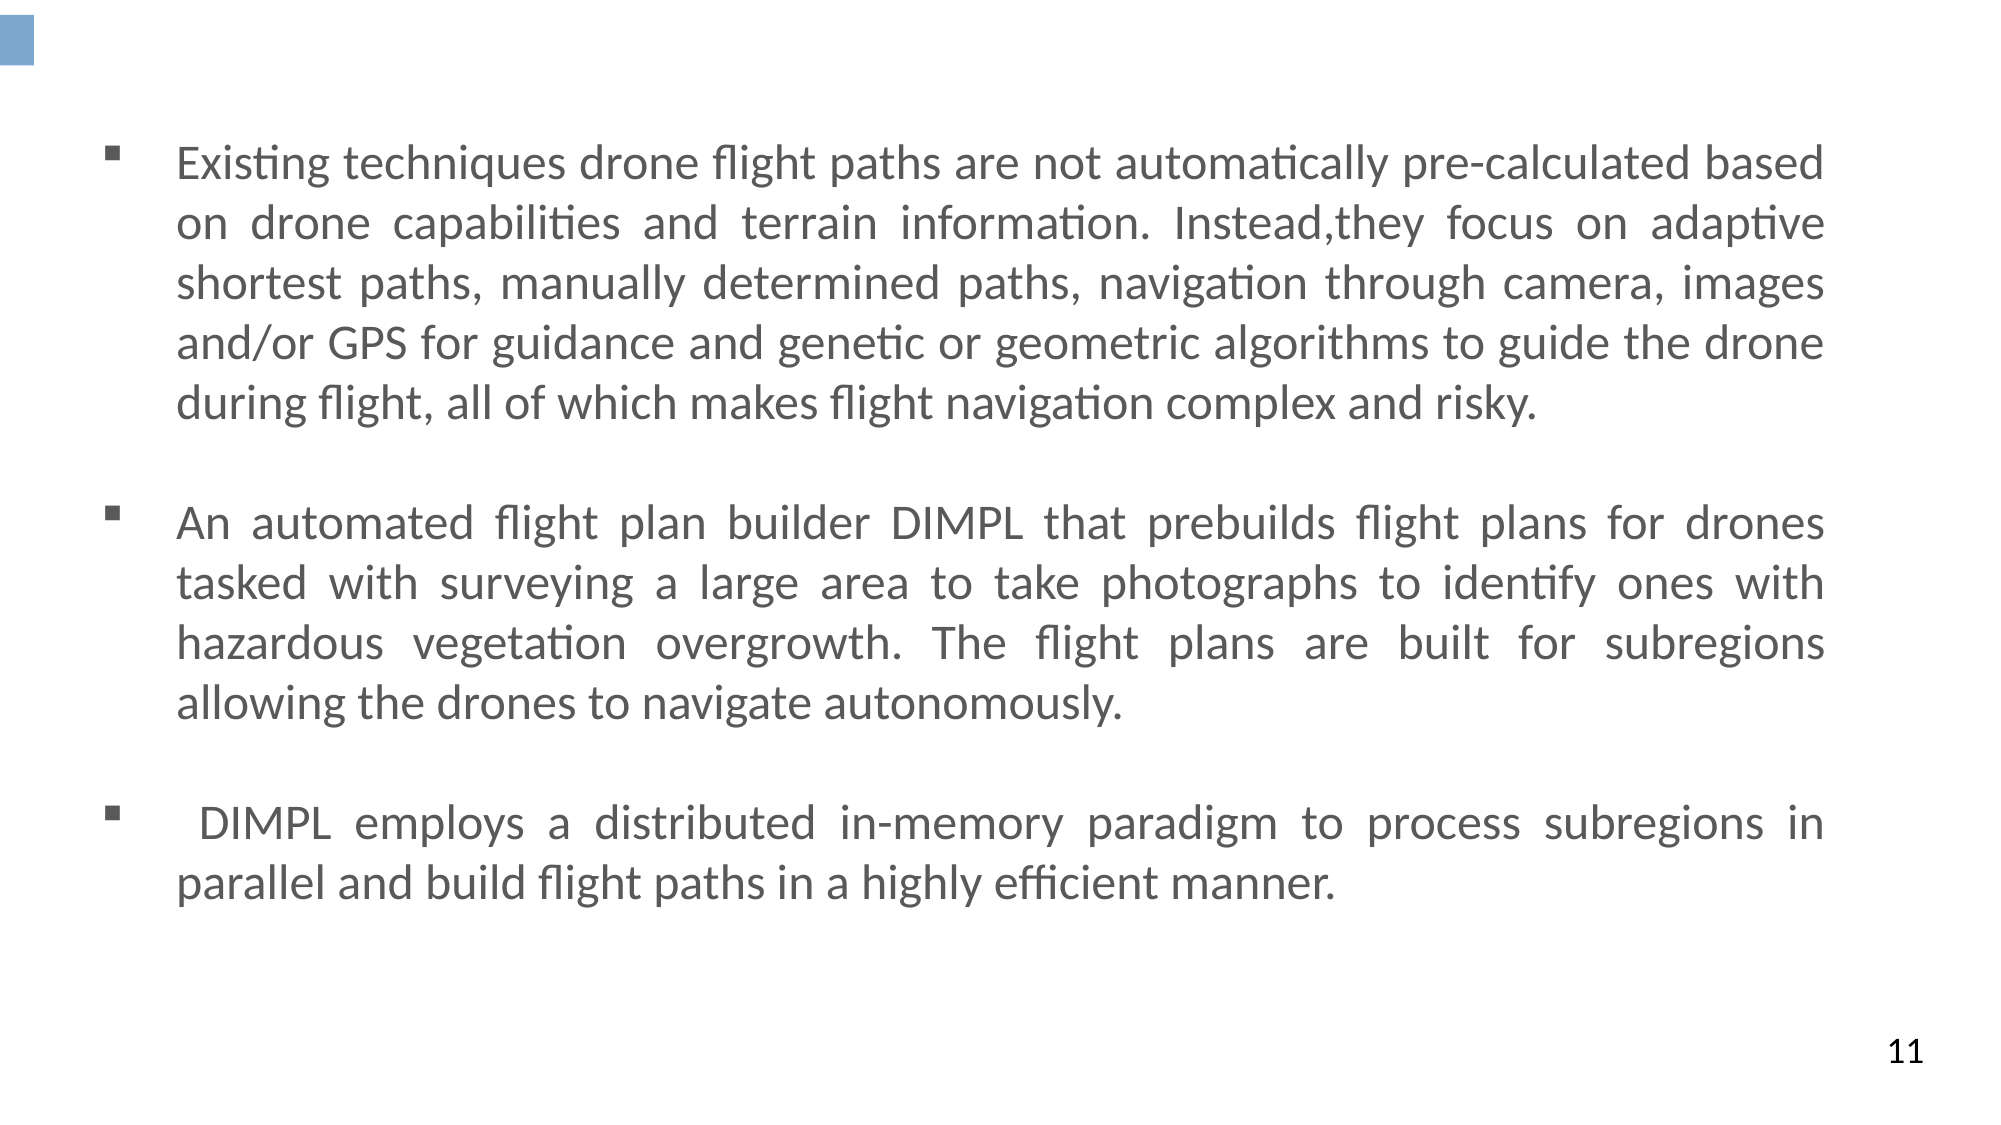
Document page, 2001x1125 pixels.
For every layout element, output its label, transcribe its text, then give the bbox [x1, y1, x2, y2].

text_box Existing techniques drone flight paths are not automatically pre-calculated based on drone capabilities and terrain information. Instead,they focus on adaptive shortest paths, manually determined paths, navigation through camera, images and/or GPS for guidance and genetic or geometric algorithms to guide the drone during flight, all of which makes flight navigation complex and risky. An automated flight plan builder DIMPL that prebuilds flight plans for drones tasked with surveying a large area to take photographs to identify ones with hazardous vegetation overgrowth. The flight plans are built for subregions allowing the drones to navigate autonomously. DIMPL employs a distributed in-memory paradigm to process subregions in parallel and build flight paths in a highly efficient manner. [86, 122, 1841, 1125]
text_box 11 [1871, 1018, 1988, 1079]
text_box [0, 14, 35, 66]
